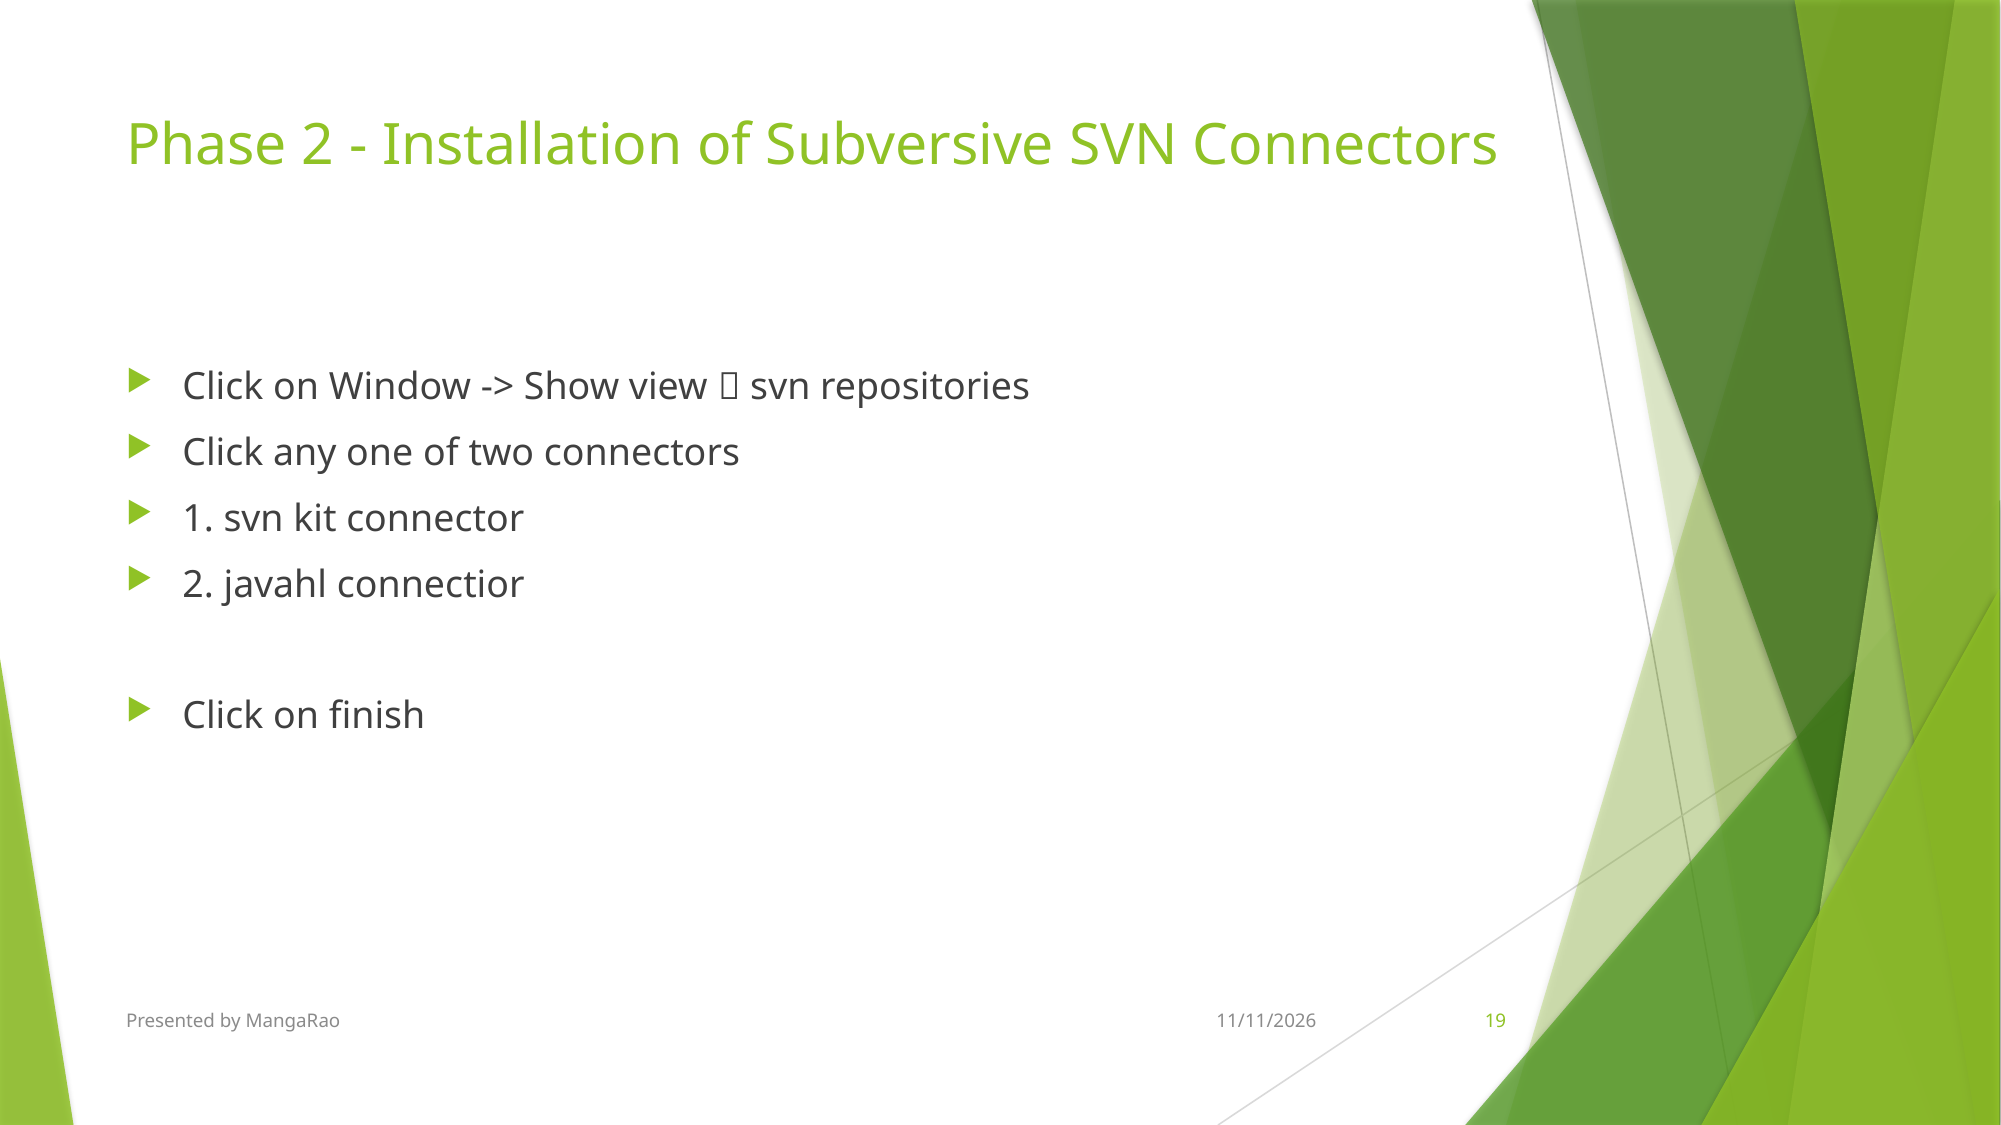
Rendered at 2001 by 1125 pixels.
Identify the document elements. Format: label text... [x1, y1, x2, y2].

title Phase 2 - Installation of Subversive SVN Connectors [111, 99, 1522, 317]
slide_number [1181, 991, 1332, 1051]
slide_number 19 [1409, 991, 1522, 1051]
footer Presented by MangaRao [111, 991, 1145, 1051]
list Click on Window -> Show view  svn repositories Click any one of two connectors 1. svn kit connector 2. javahl connectior Click on finish [111, 354, 1522, 992]
